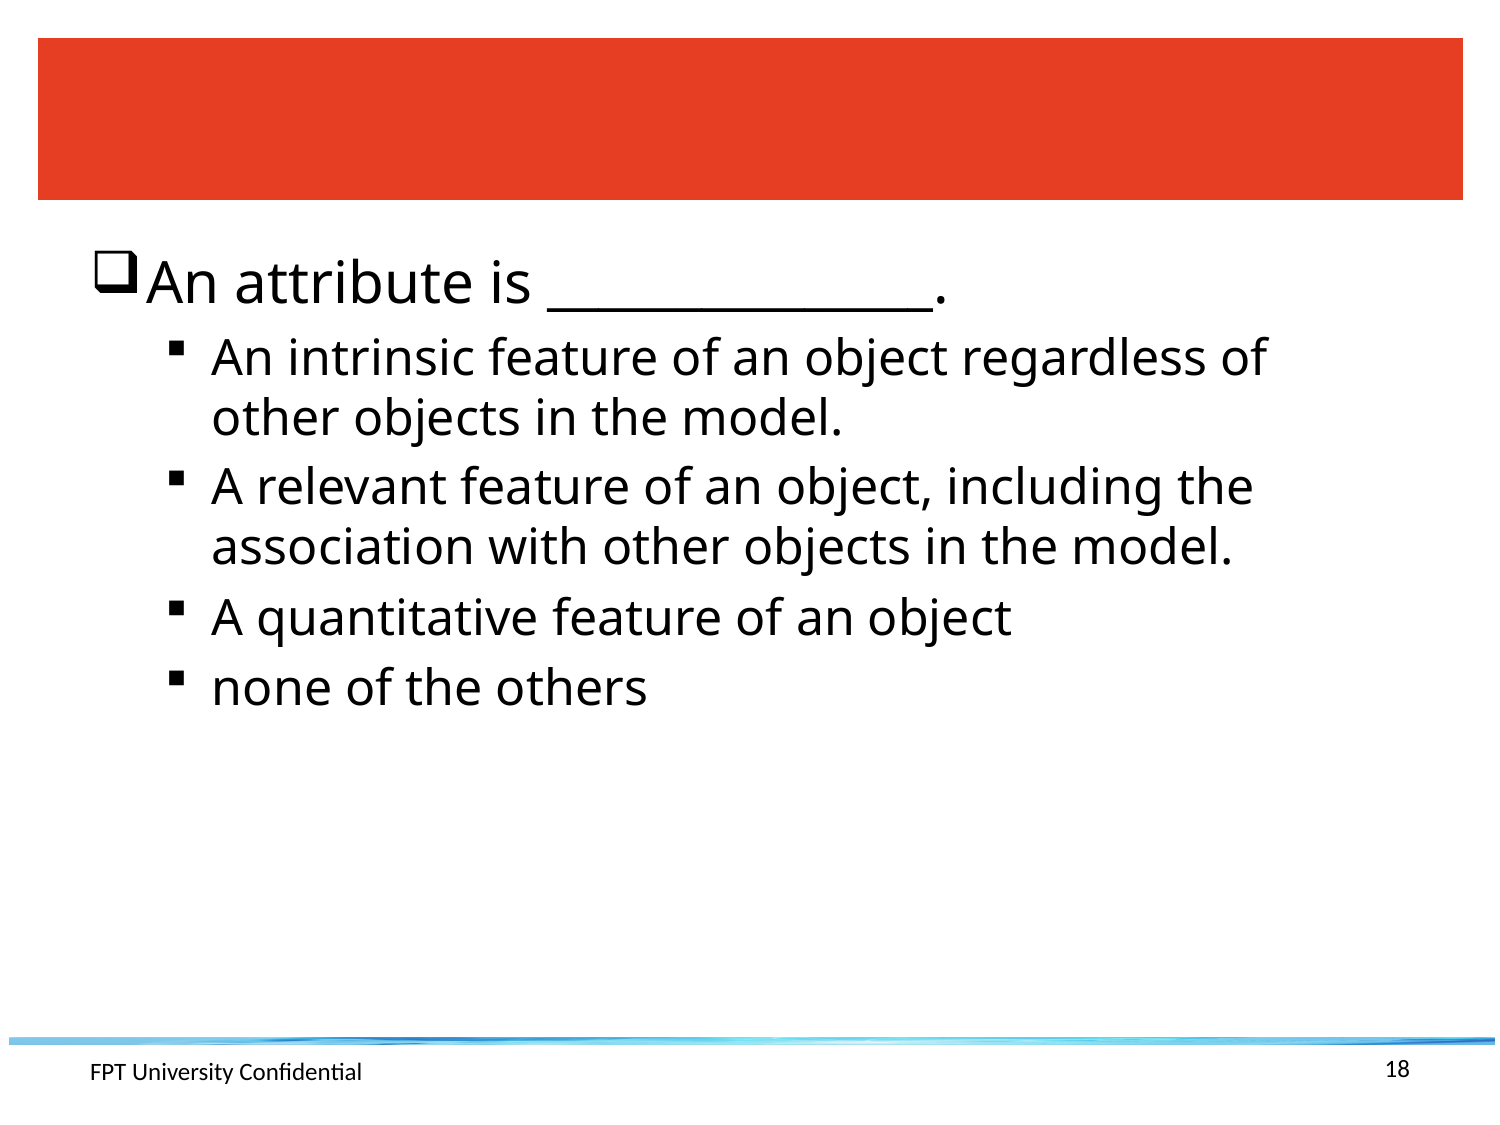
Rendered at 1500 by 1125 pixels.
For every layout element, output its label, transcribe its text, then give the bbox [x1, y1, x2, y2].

list An attribute is _______________. An intrinsic feature of an object regardless of other objects in the model. A relevant feature of an object, including the association with other objects in the model. A quantitative feature of an object none of the others [75, 237, 1425, 1005]
picture [0, 1037, 1500, 1045]
